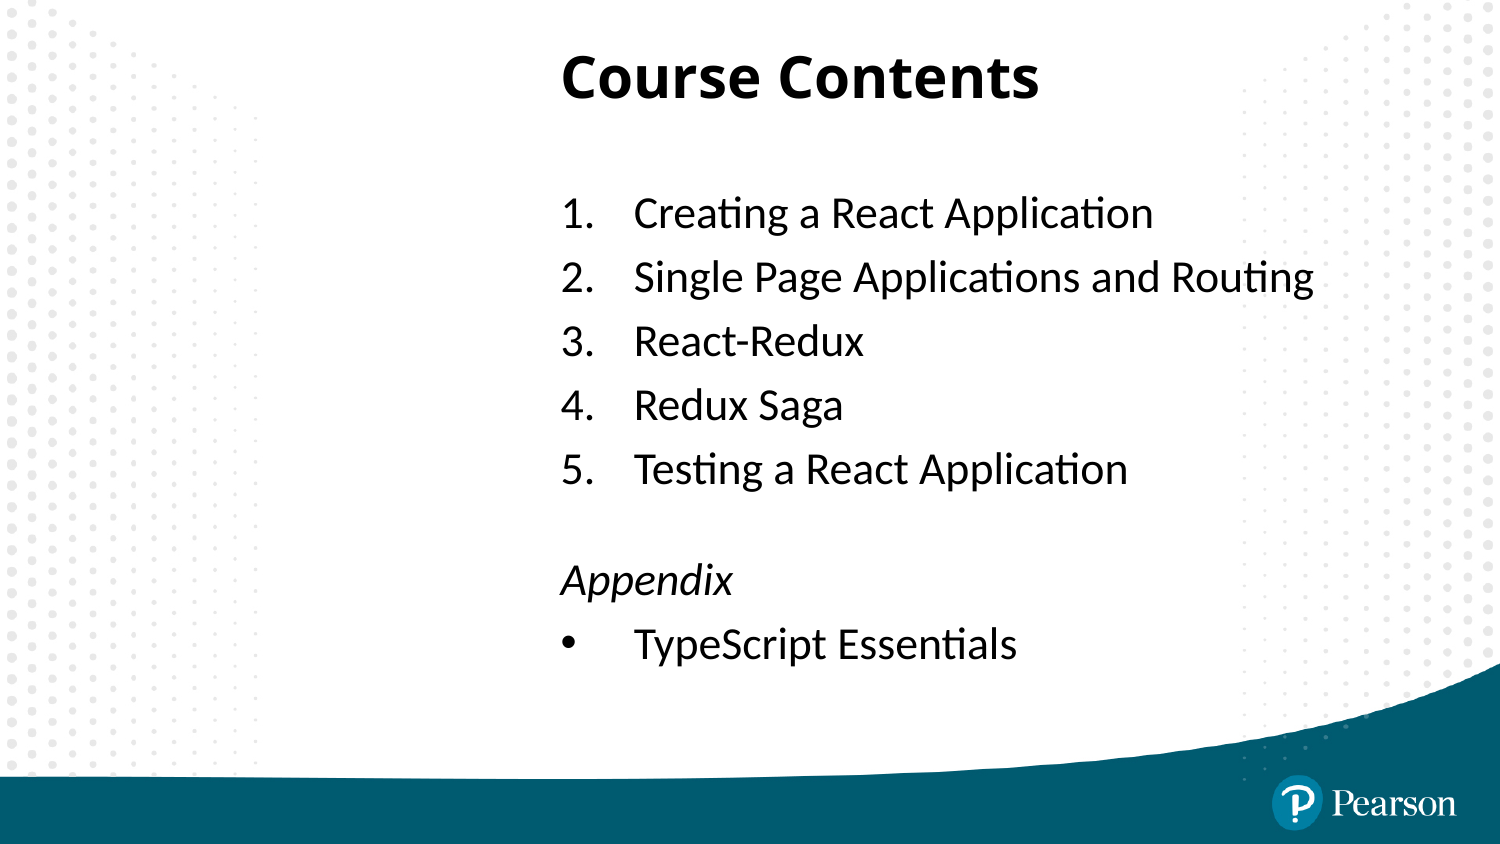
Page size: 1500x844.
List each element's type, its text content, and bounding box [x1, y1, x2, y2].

picture [1405, 799, 1416, 812]
picture [1354, 800, 1361, 815]
picture [1381, 798, 1385, 815]
list Course Contents [545, 33, 1399, 175]
picture [1447, 798, 1454, 815]
list Creating a React Application Single Page Applications and Routing React-Redux Redux Saga Testing a React Application Appendix TypeScript Essentials [545, 175, 1375, 714]
picture [1432, 799, 1436, 813]
picture [0, 0, 1500, 778]
picture [1336, 791, 1340, 815]
picture [1283, 786, 1314, 815]
picture [1440, 798, 1444, 815]
picture [1347, 791, 1353, 804]
picture [1419, 800, 1424, 814]
